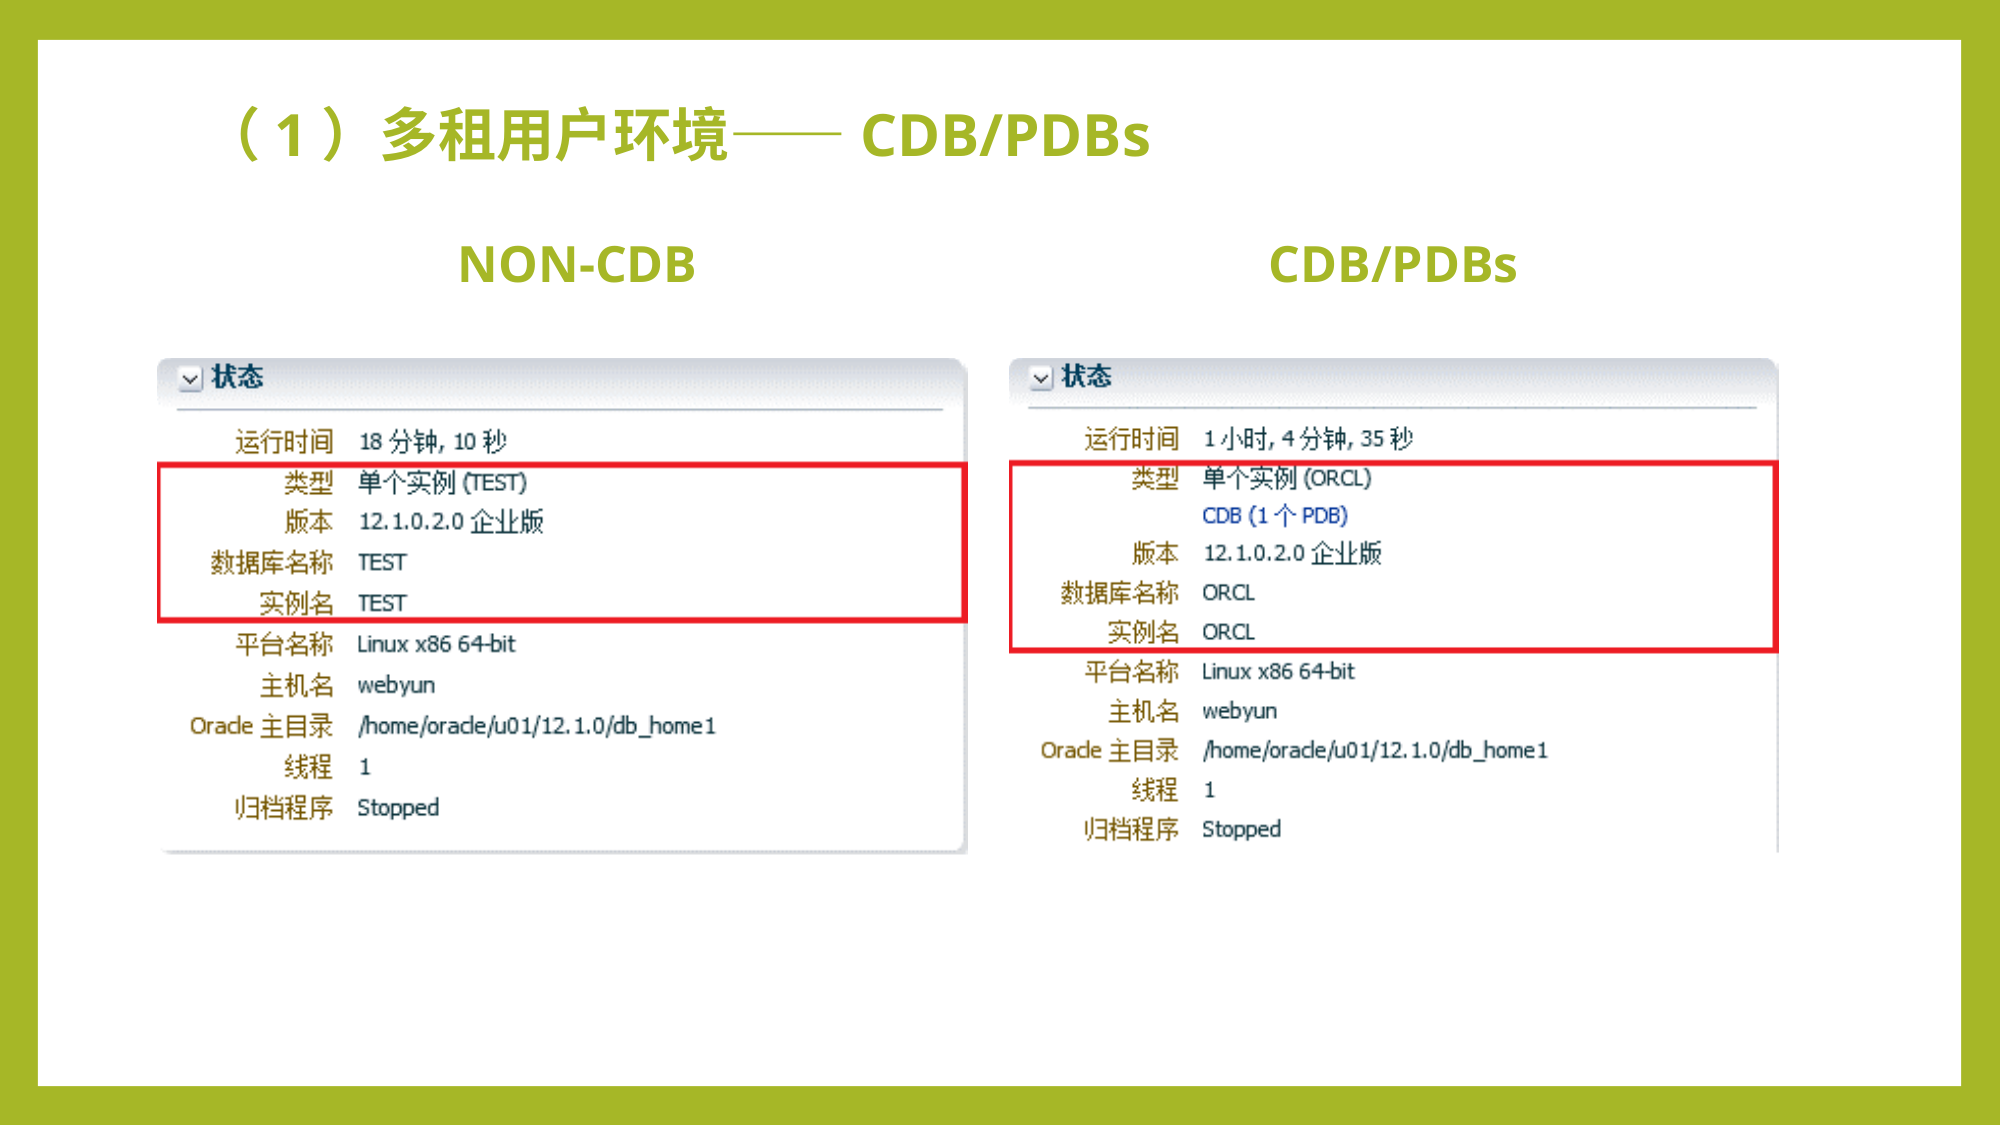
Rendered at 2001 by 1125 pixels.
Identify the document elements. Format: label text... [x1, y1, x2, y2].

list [1008, 357, 1780, 857]
list NON-CDB [187, 202, 968, 331]
title （1）多租用户环境——CDB/PDBs [187, 99, 1808, 176]
list CDB/PDBs [1003, 202, 1784, 331]
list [156, 357, 968, 857]
